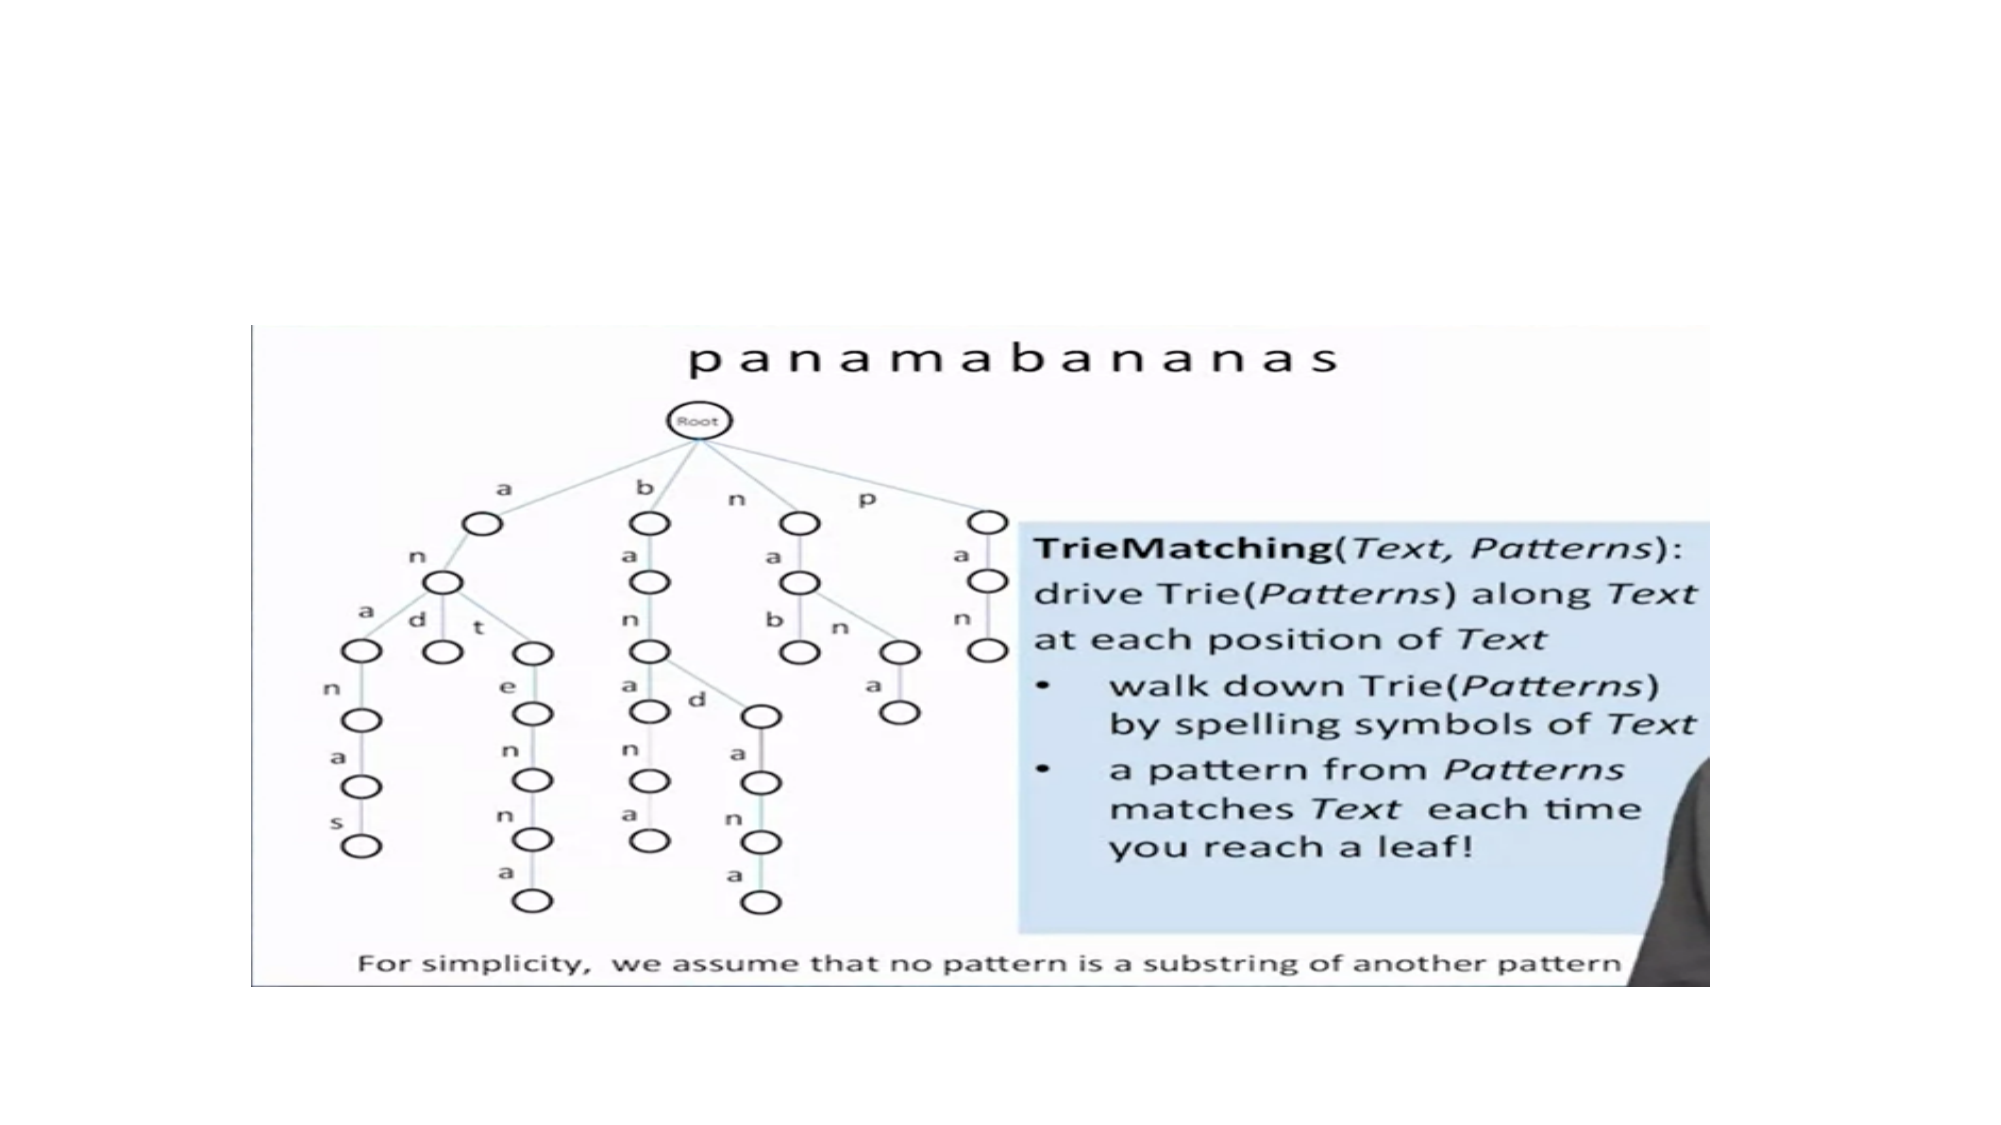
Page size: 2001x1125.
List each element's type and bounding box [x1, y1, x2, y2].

list [251, 325, 1710, 987]
